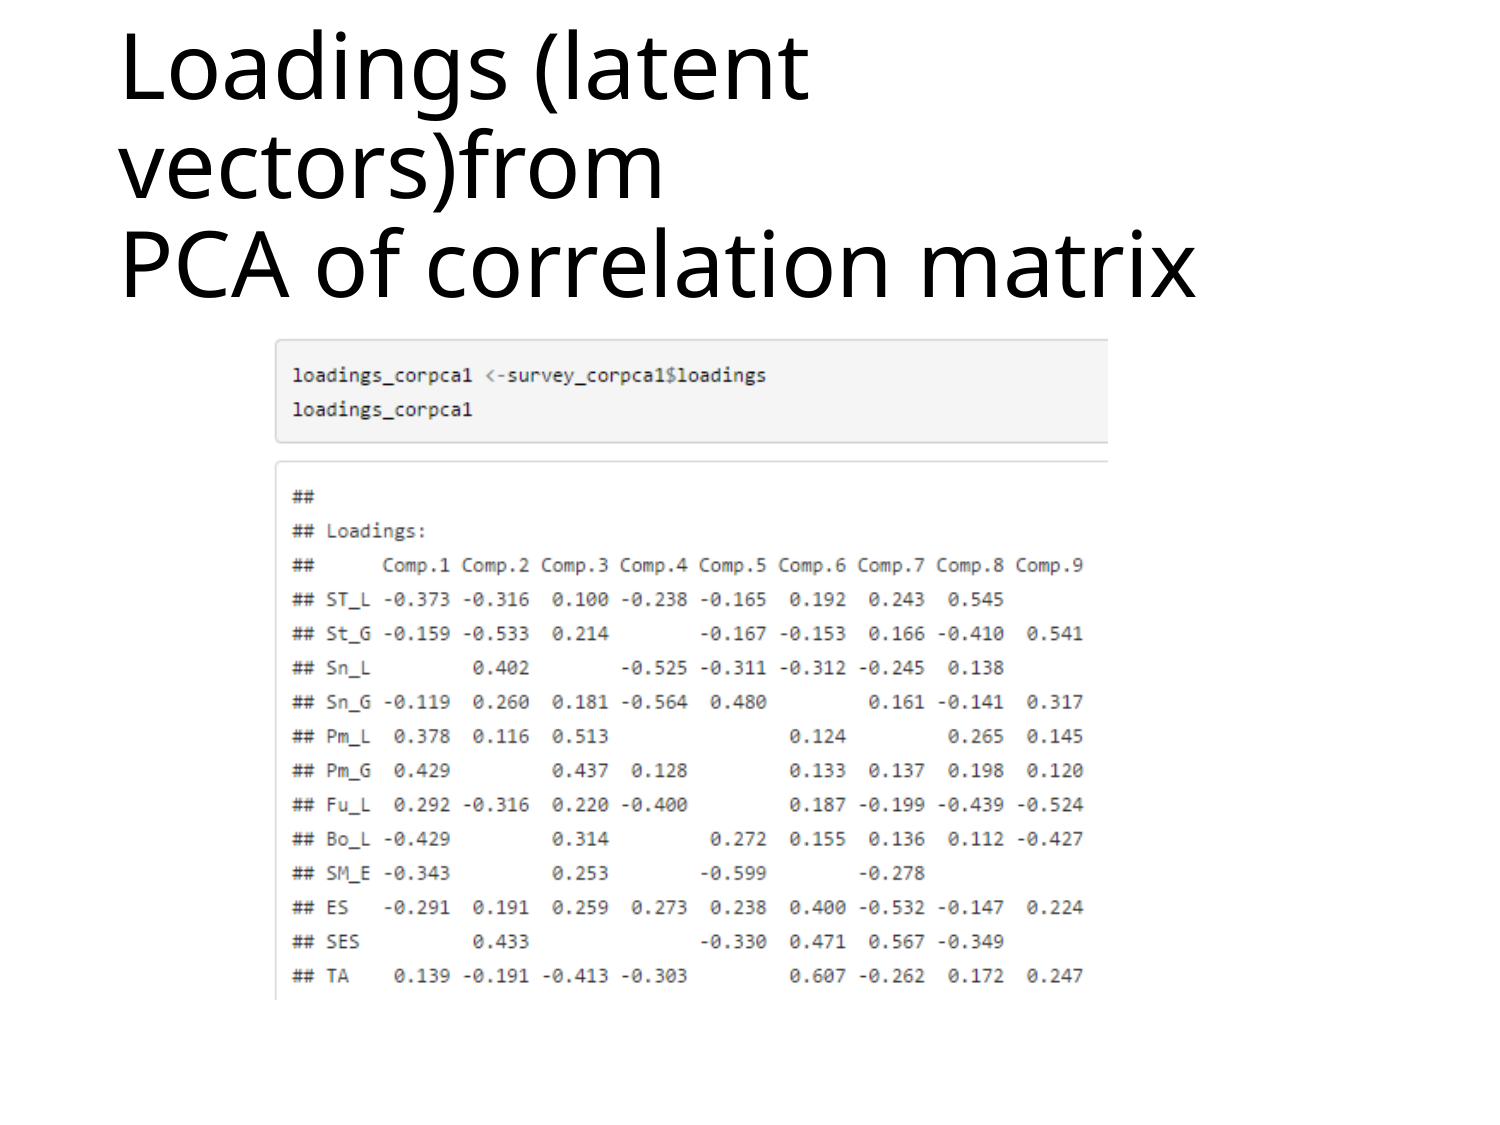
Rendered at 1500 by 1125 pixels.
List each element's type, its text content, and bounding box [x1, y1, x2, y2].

title Loadings (latent vectors)from PCA of correlation matrix [103, 59, 1397, 278]
picture [265, 324, 1108, 1000]
